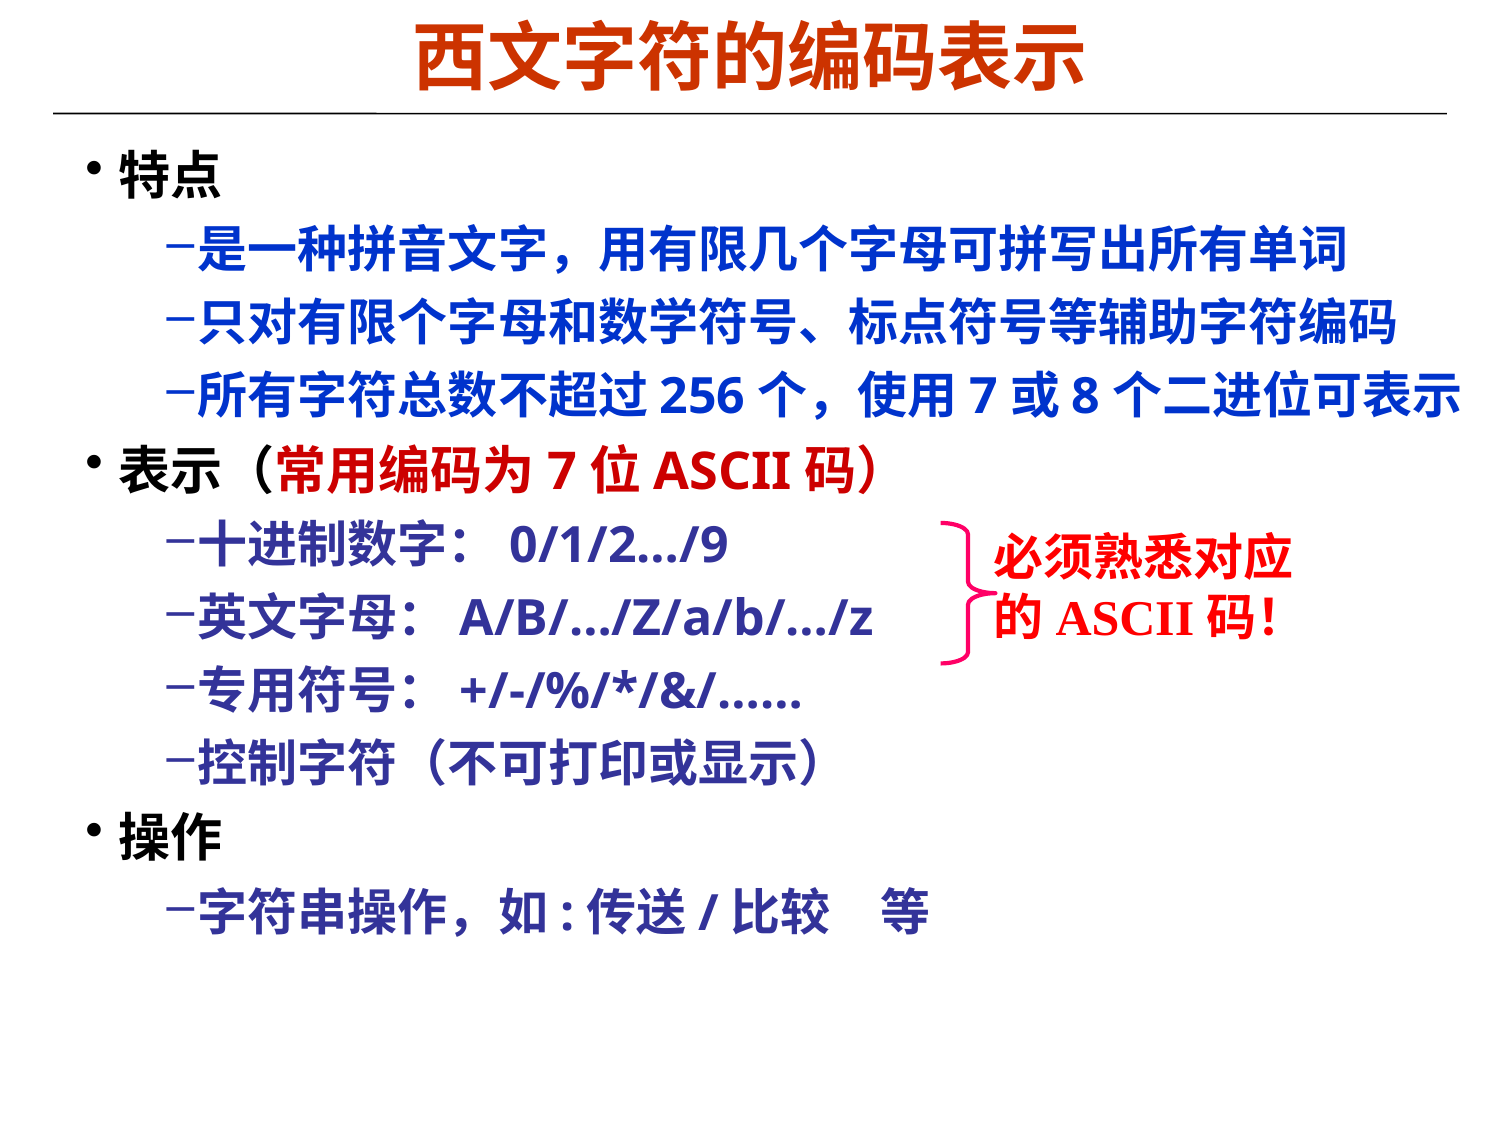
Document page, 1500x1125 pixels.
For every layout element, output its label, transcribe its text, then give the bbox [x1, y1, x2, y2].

title 西文字符的编码表示 [74, 0, 1426, 157]
list 特点 是一种拼音文字，用有限几个字母可拼写出所有单词 只对有限个字母和数学符号、标点符号等辅助字符编码 所有字符总数不超过256个，使用7或8个二进位可表示 表示（常用编码为7位ASCII码） 十进制数字：0/1/2…/9 英文字母：A/B/…/Z/a/b/…/z 专用符号：+/-/%/*/&/…… 控制字符（不可打印或显示） 操作 字符串操作，如:传送/比较 等 [74, 134, 1500, 945]
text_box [940, 517, 1349, 664]
